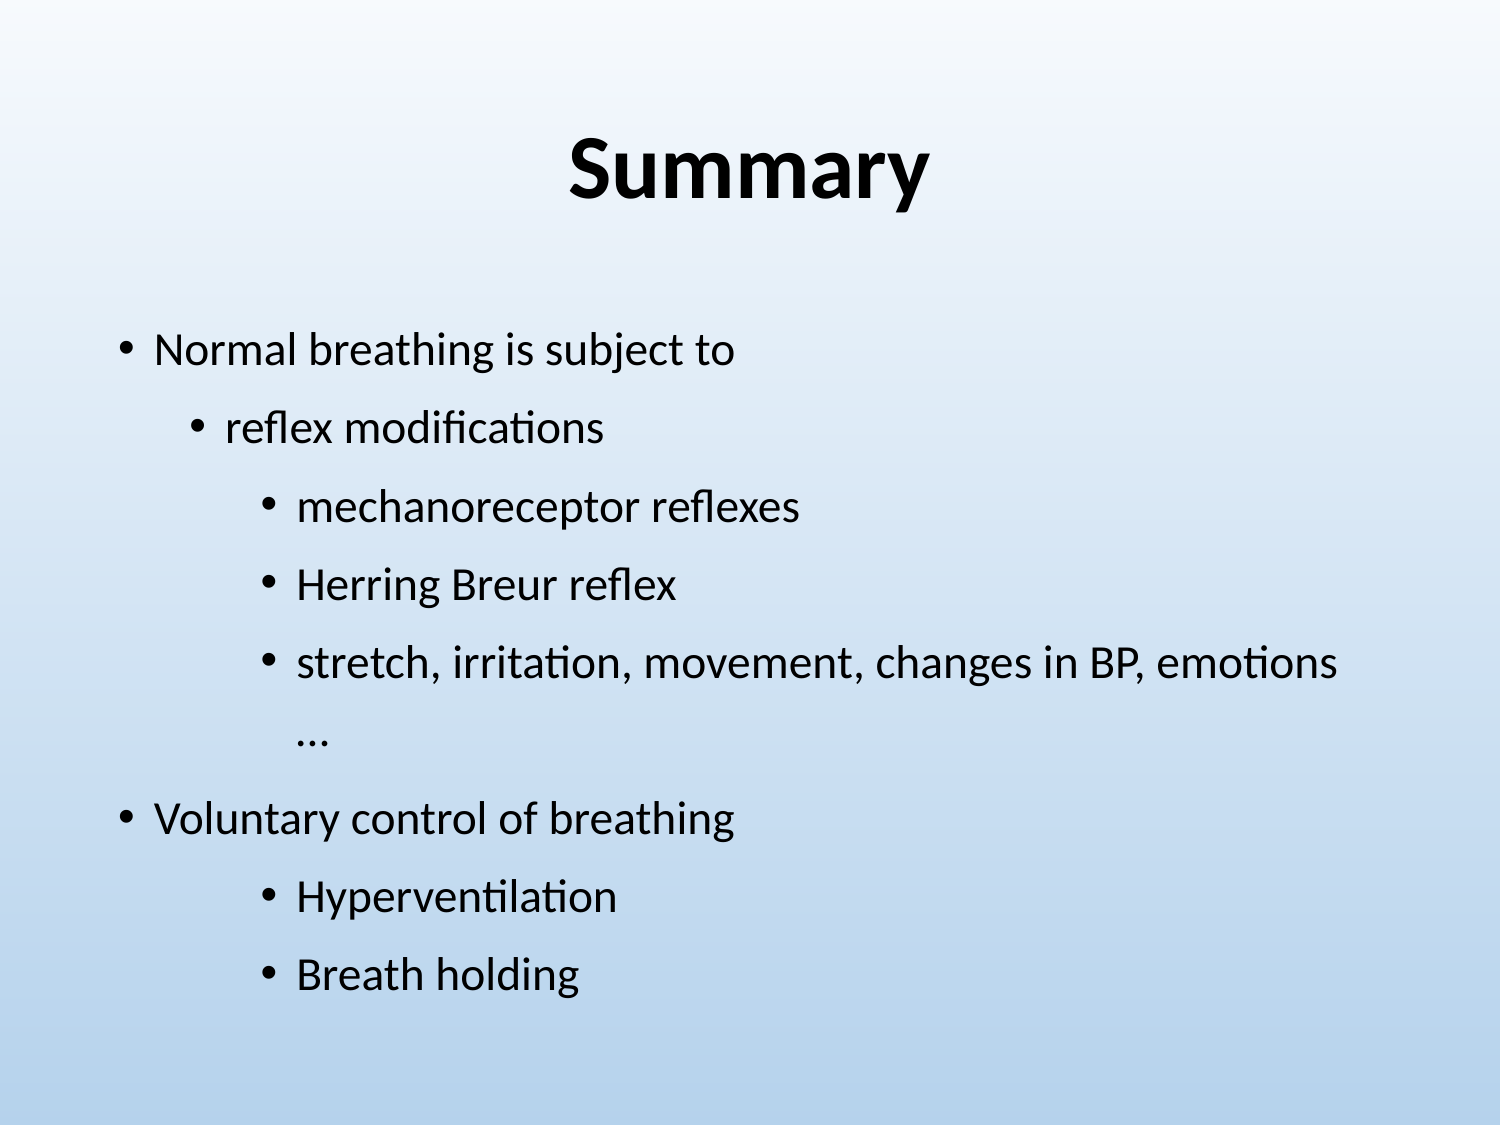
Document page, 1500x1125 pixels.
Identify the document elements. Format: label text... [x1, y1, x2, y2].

list Normal breathing is subject to reflex modifications mechanoreceptor reflexes Herring Breur reflex stretch, irritation, movement, changes in BP, emotions … Voluntary control of breathing Hyperventilation Breath holding [103, 299, 1397, 1014]
title Summary [103, 59, 1397, 278]
